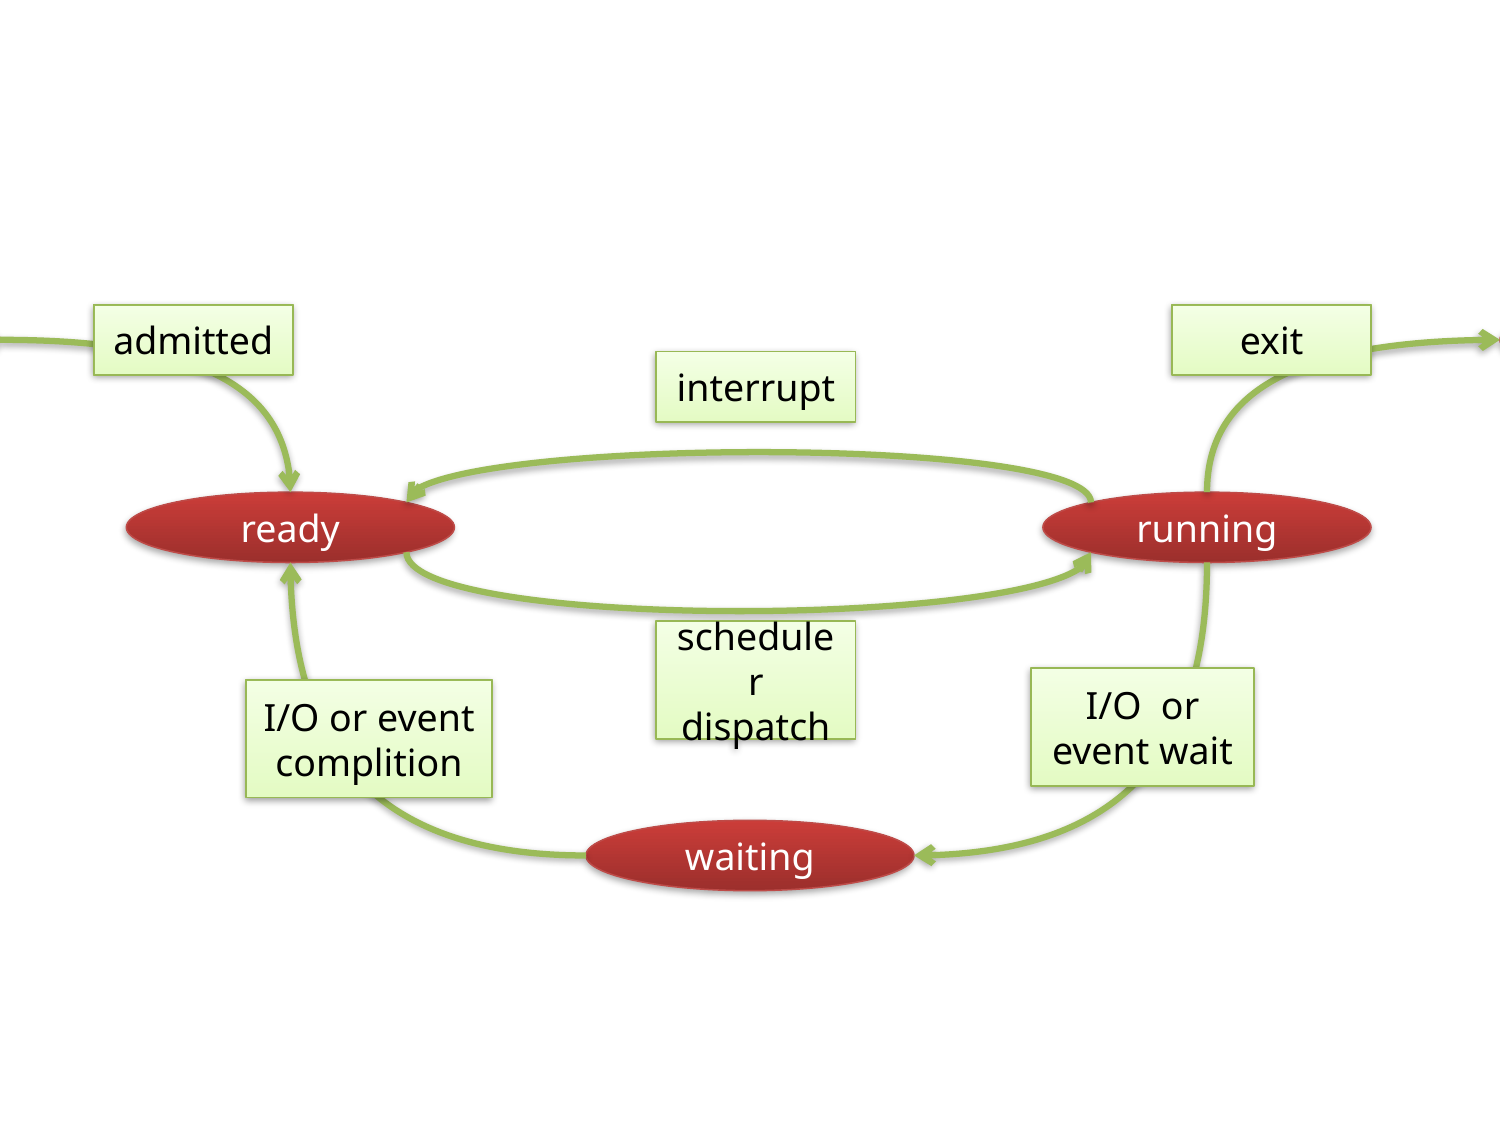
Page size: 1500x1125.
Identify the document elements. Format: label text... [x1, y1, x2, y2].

text_box scheduler dispatch [655, 620, 742, 740]
text_box waiting [753, 819, 912, 892]
text_box admitted [93, 304, 294, 342]
text_box scheduler dispatch [754, 620, 856, 740]
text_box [913, 562, 1208, 856]
text_box interrupt [754, 351, 856, 423]
text_box I/O or event complition [245, 679, 285, 798]
text_box interrupt [655, 351, 742, 423]
text_box waiting [588, 819, 743, 892]
text_box I/O or event wait [1212, 667, 1255, 787]
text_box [1277, 269, 1430, 563]
text_box exit [1171, 304, 1271, 376]
text_box ready [125, 491, 456, 564]
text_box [290, 562, 587, 856]
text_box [0, 339, 291, 493]
text_box running [1042, 491, 1271, 564]
